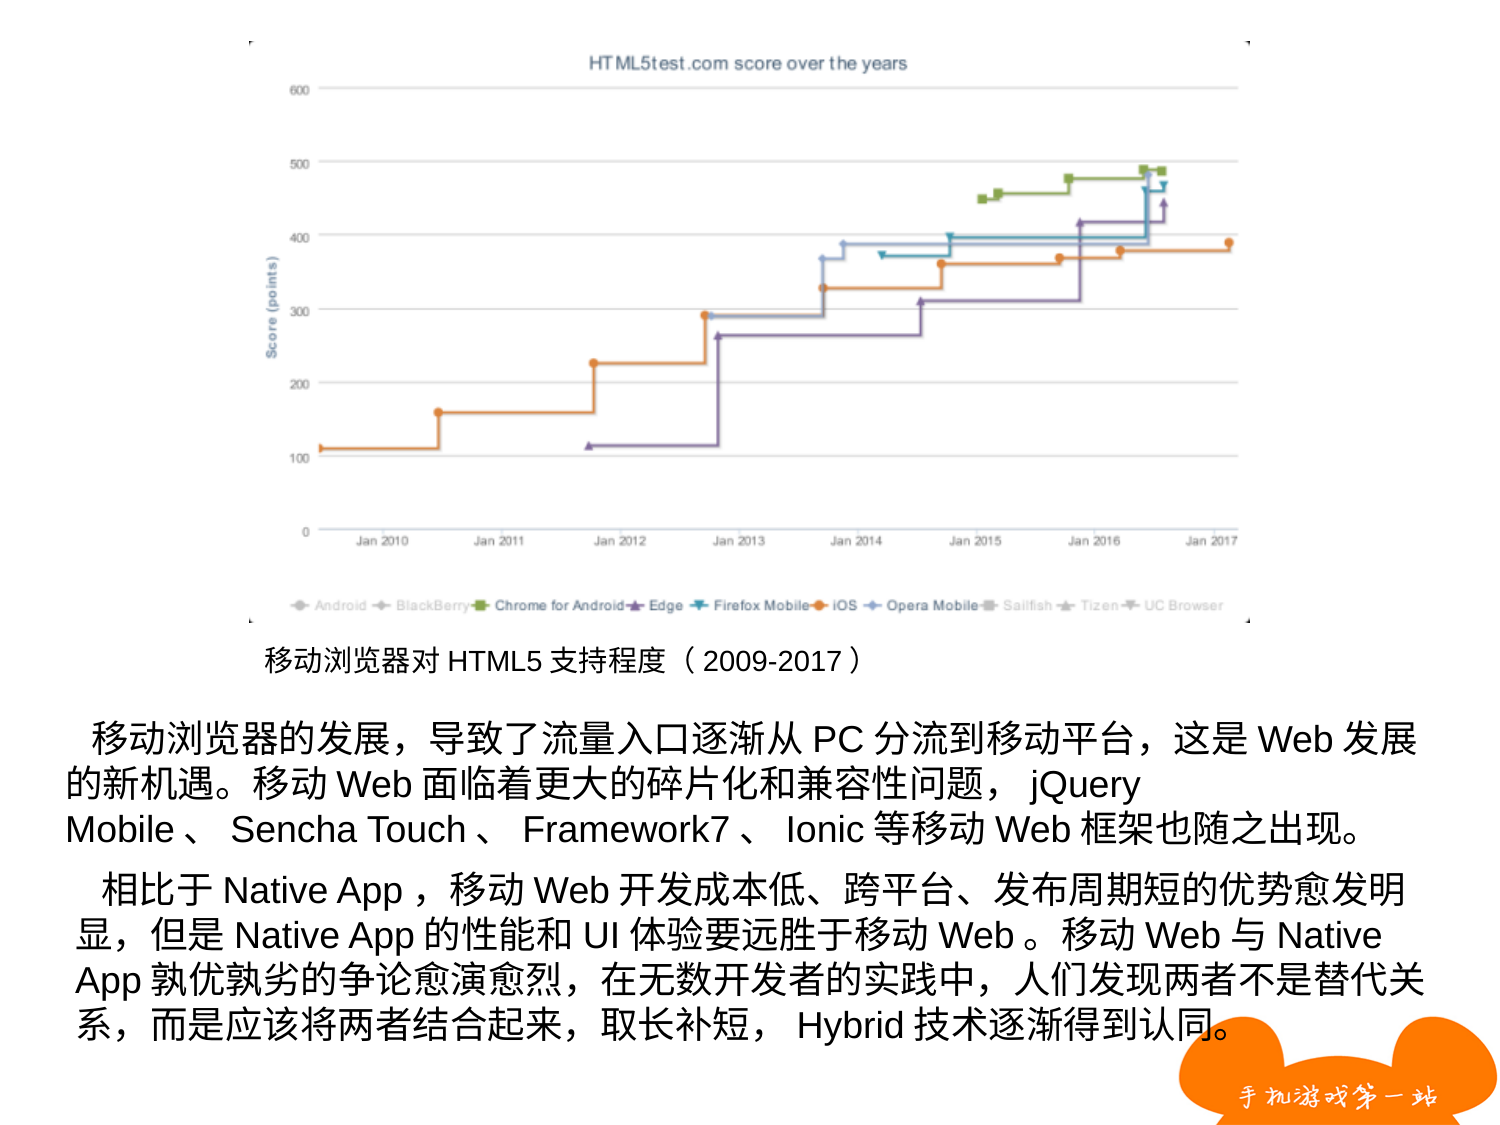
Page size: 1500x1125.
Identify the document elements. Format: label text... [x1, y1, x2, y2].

text_box 移动浏览器对HTML5支持程度（2009-2017） [249, 634, 931, 685]
picture [0, 0, 1500, 1125]
text_box 相比于Native App，移动Web开发成本低、跨平台、发布周期短的优势愈发明显，但是Native App的性能和UI体验要远胜于移动Web。移动Web与Native App孰优孰劣的争论愈演愈烈，在无数开发者的实践中，人们发现两者不是替代关系，而是应该将两者结合起来，取长补短，Hybrid技术逐渐得到认同。 [60, 859, 1460, 1054]
text_box 移动浏览器的发展，导致了流量入口逐渐从PC分流到移动平台，这是Web发展的新机遇。移动Web面临着更大的碎片化和兼容性问题，jQuery Mobile、Sencha Touch、Framework7、Ionic等移动Web框架也随之出现。 [50, 707, 1450, 858]
